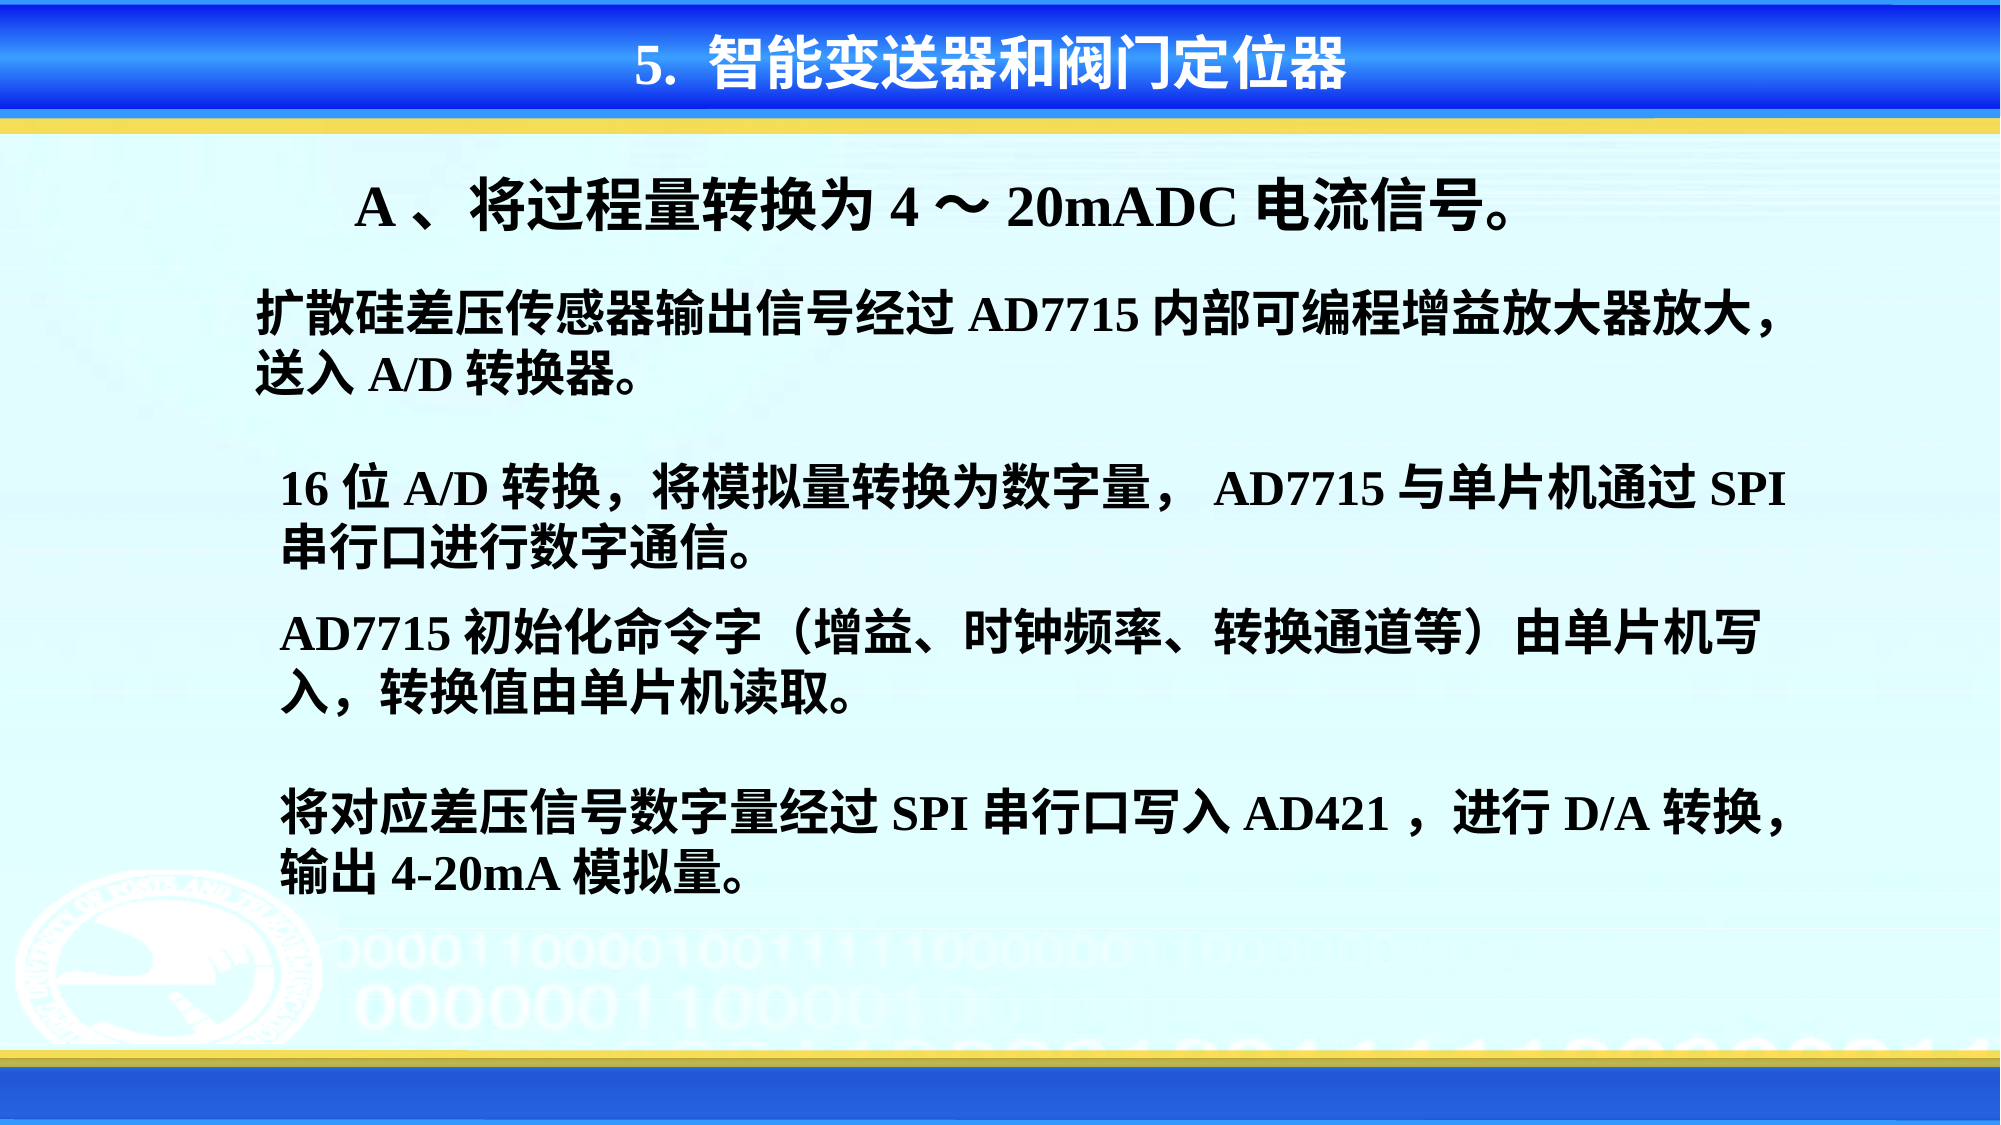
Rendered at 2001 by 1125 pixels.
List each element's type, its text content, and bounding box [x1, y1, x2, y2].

text_box 5. 智能变送器和阀门定位器 [620, 18, 1363, 104]
text_box A、将过程量转换为4～20mADC电流信号。 [339, 160, 1552, 246]
text_box 扩散硅差压传感器输出信号经过AD7715内部可编程增益放大器放大，送入A/D转换器。 [241, 274, 1832, 409]
text_box 将对应差压信号数字量经过SPI串行口写入AD421，进行D/A转换，输出4-20mA模拟量。 [264, 773, 1803, 908]
picture [0, 1067, 2000, 1120]
text_box 16位A/D转换，将模拟量转换为数字量，AD7715与单片机通过SPI串行口进行数字通信。 AD7715初始化命令字（增益、时钟频率、转换通道等）由单片机写入，转换值由单片机读取。 [264, 447, 1803, 728]
